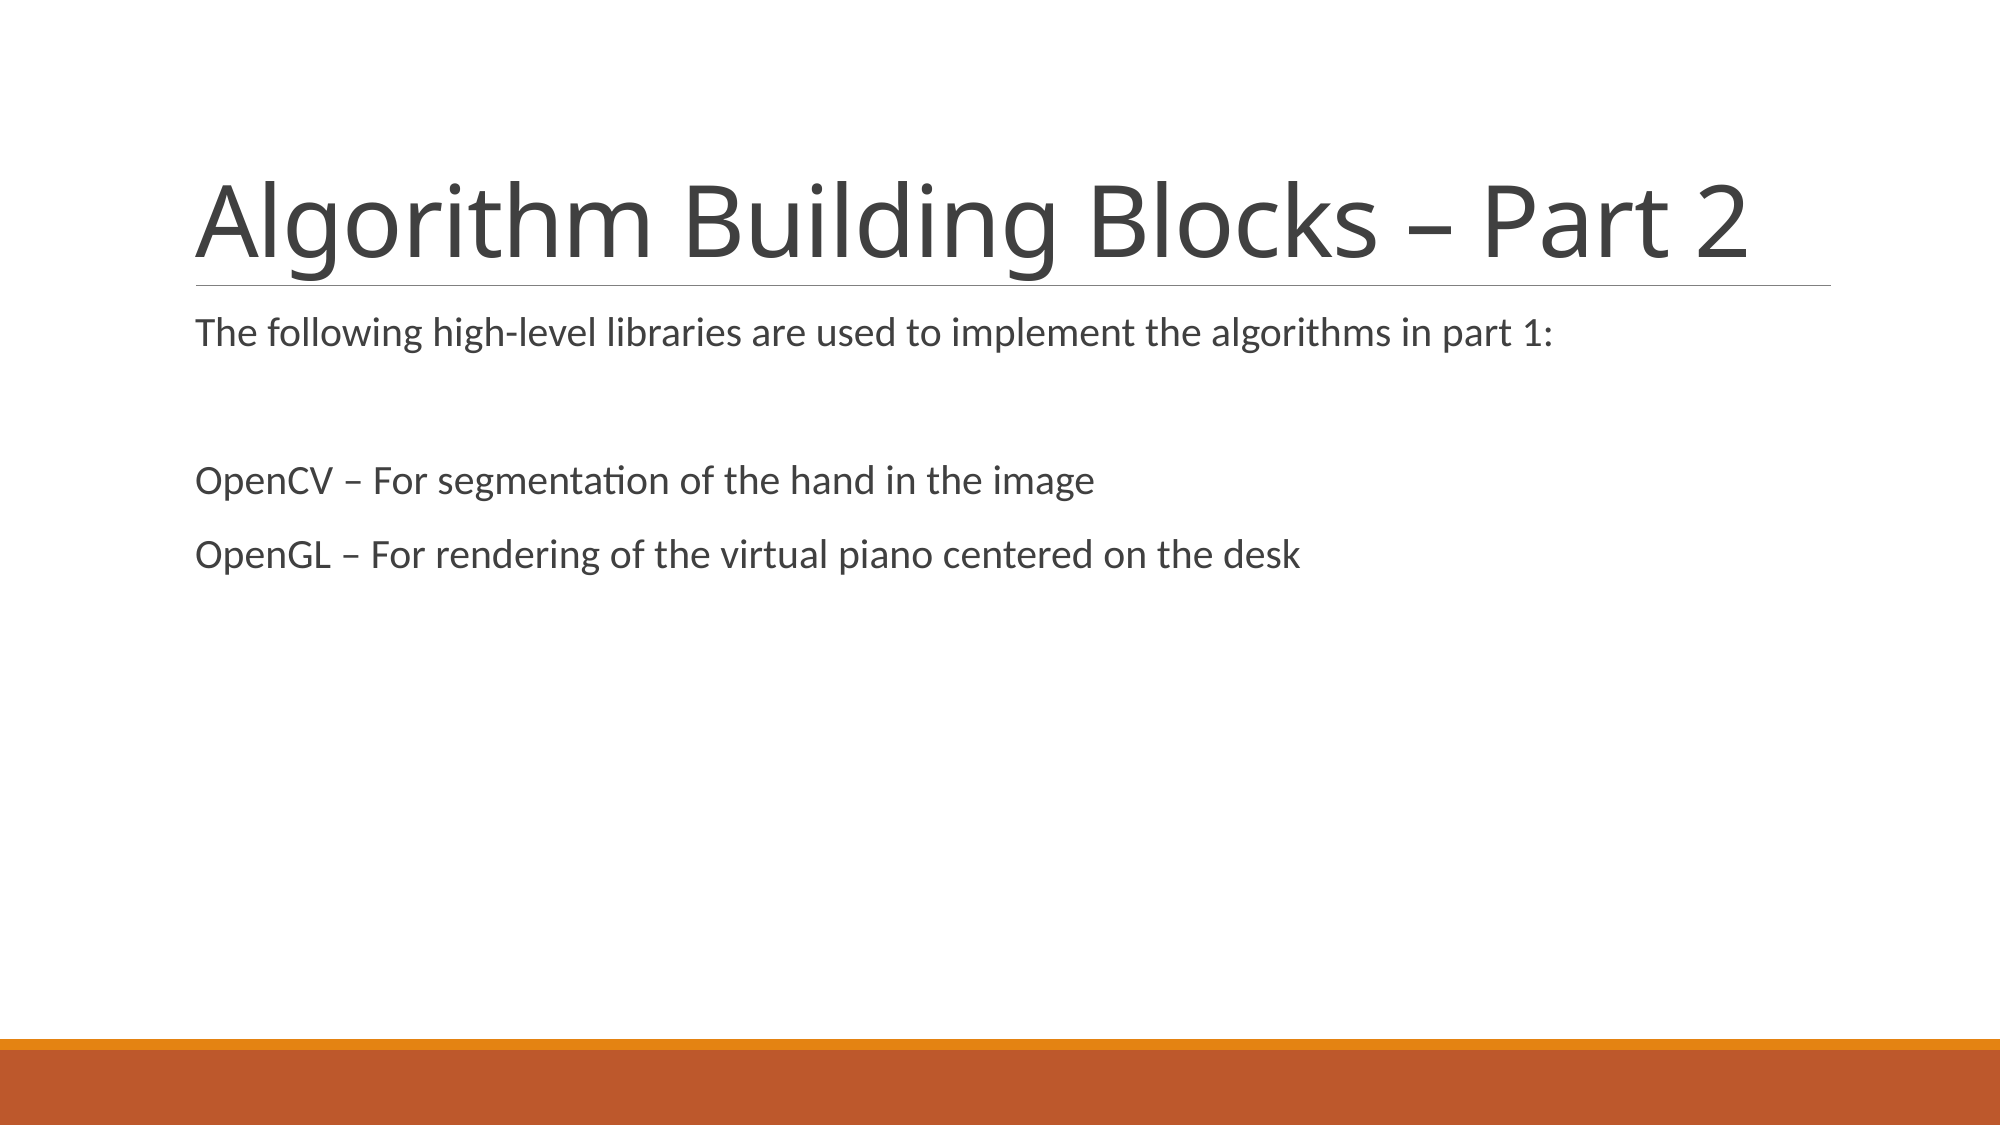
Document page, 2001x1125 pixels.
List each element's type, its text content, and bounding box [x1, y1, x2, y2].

title Algorithm Building Blocks – Part 2 [180, 47, 1830, 285]
list The following high-level libraries are used to implement the algorithms in part 1: OpenCV – For segmentation of the hand in the image OpenGL – For rendering of the virtual piano centered on the desk [180, 302, 1830, 963]
